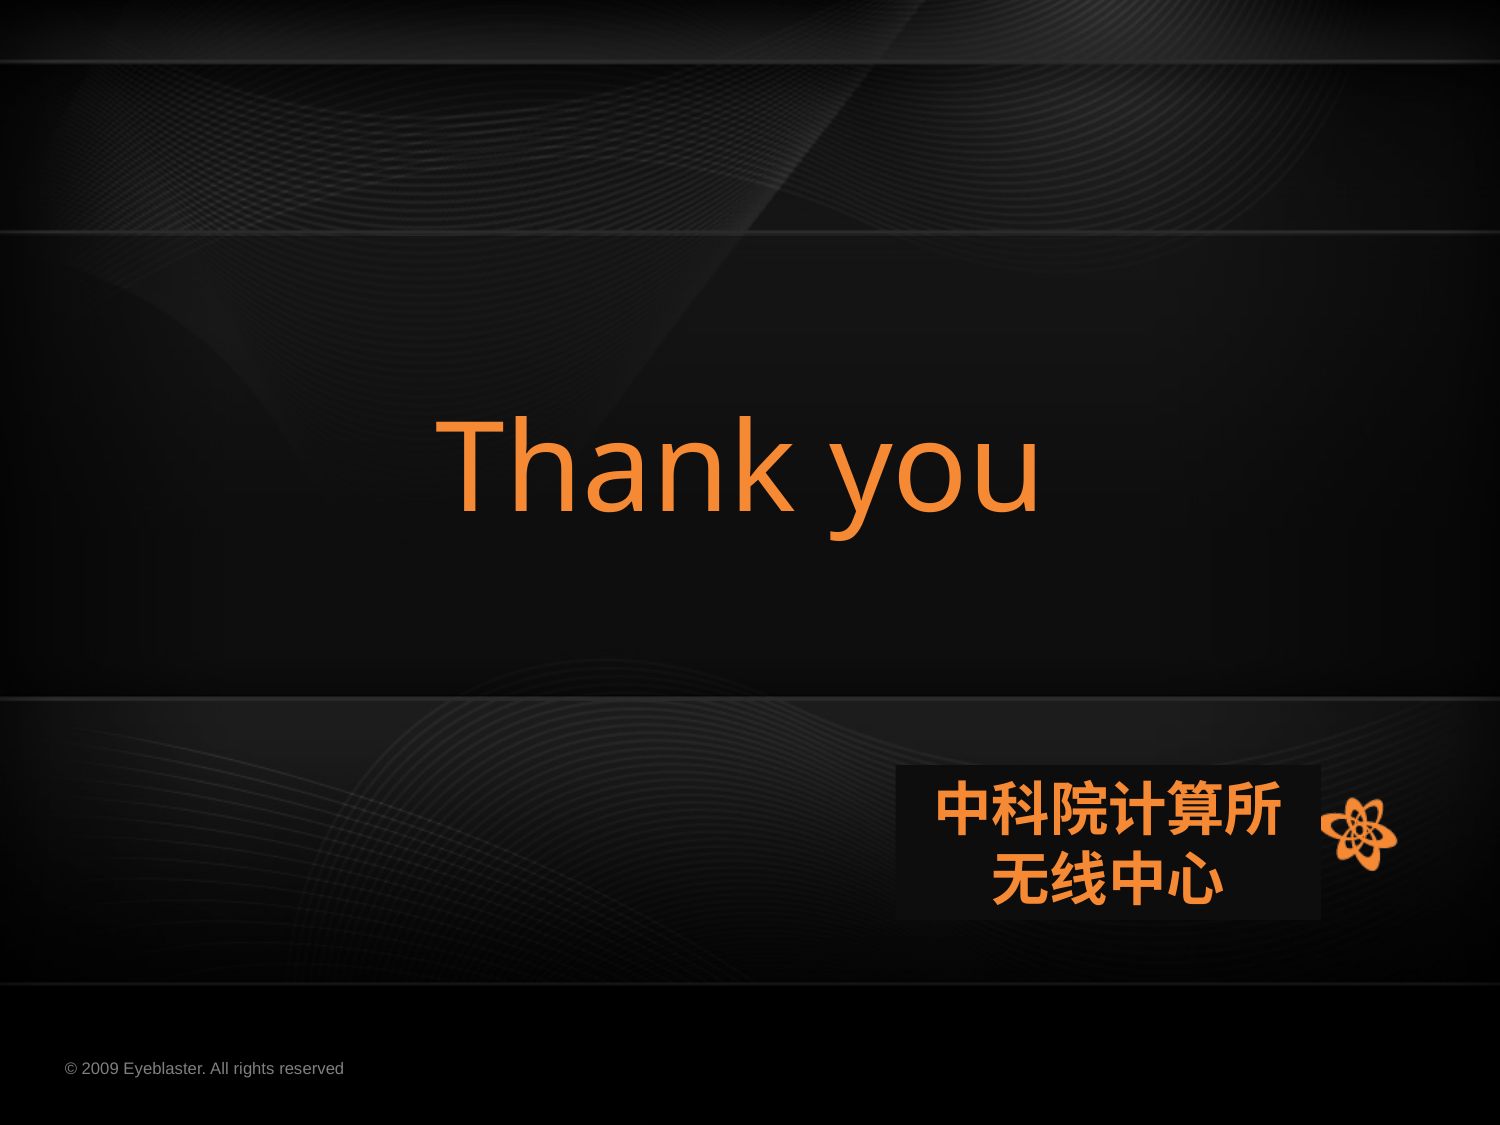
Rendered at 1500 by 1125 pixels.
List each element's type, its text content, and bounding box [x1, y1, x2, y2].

picture [0, 0, 1500, 1125]
text_box 中科院计算所无线中心 [895, 765, 1321, 920]
title Thank you [66, 378, 1416, 551]
